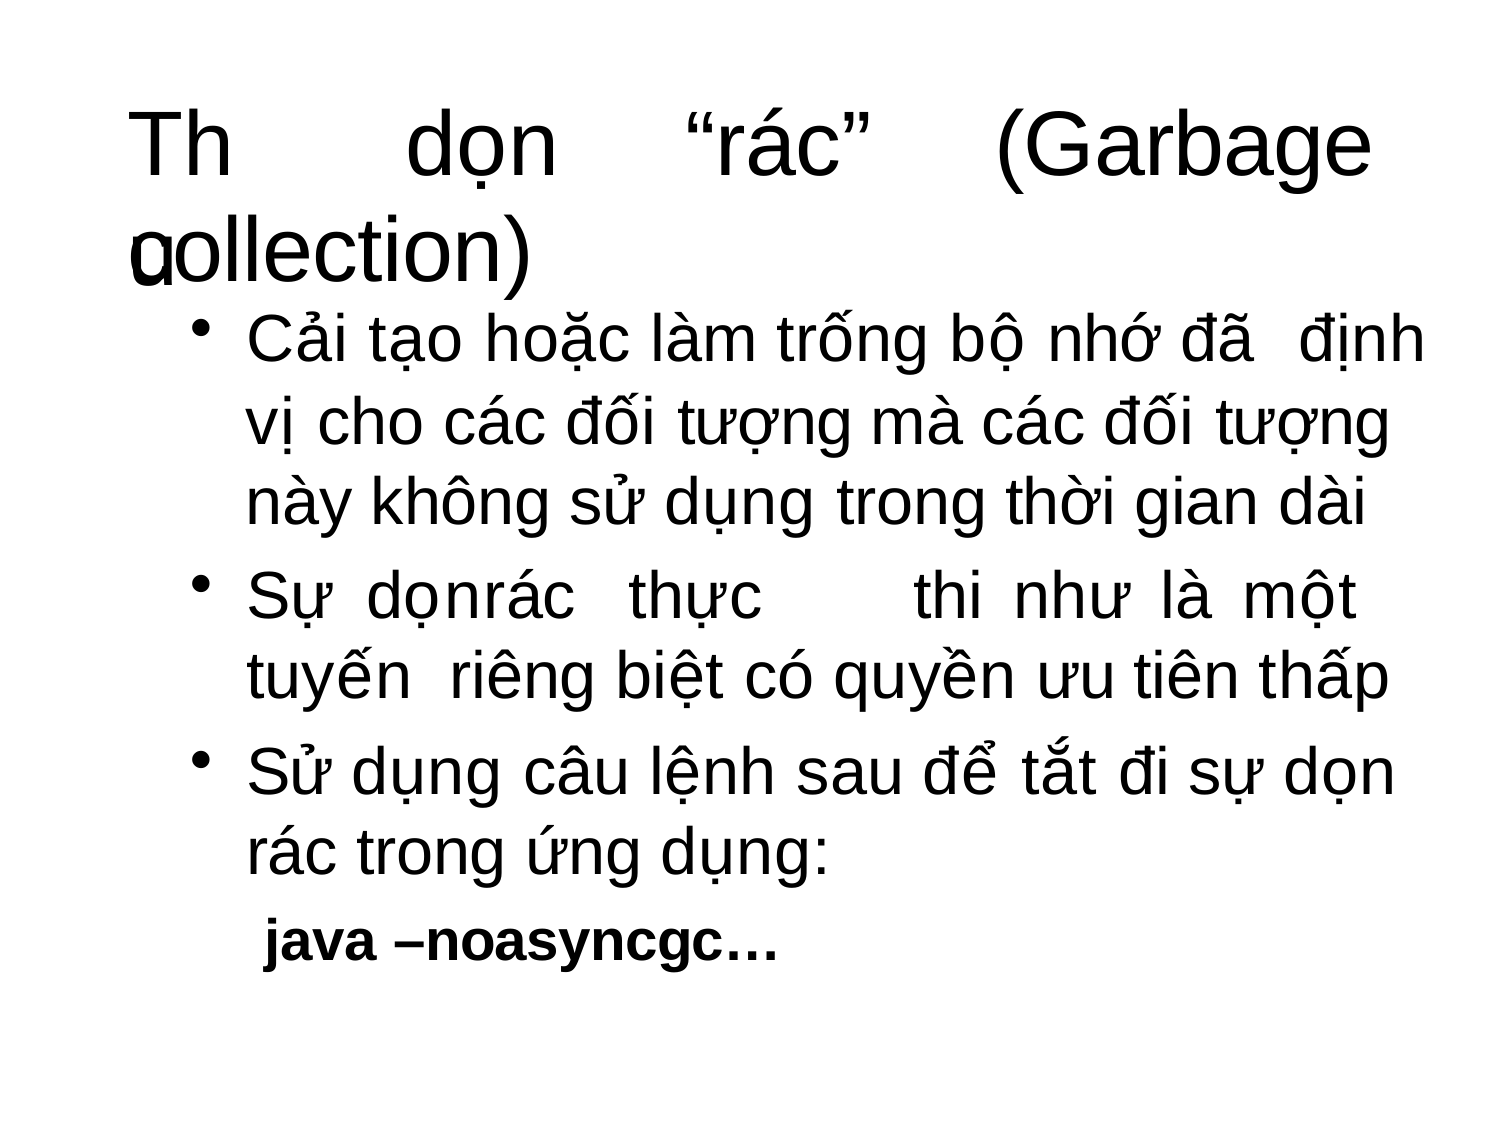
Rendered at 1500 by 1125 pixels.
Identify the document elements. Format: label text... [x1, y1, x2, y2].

title dọn “rác” (Garbage [402, 81, 1376, 191]
text_box Thu [125, 81, 286, 191]
list collection) Cải tạo hoặc làm trống bộ nhớ đã định vị cho các đối tượng mà các đối tượng này không sử dụng trong thời gian dài Sự dọn rác thực thi như là một tuyến riêng biệt có quyền ưu tiên thấp Sử dụng câu lệnh sau để tắt đi sự dọn rác trong ứng dụng: java –noasyncgc… [125, 191, 1437, 973]
